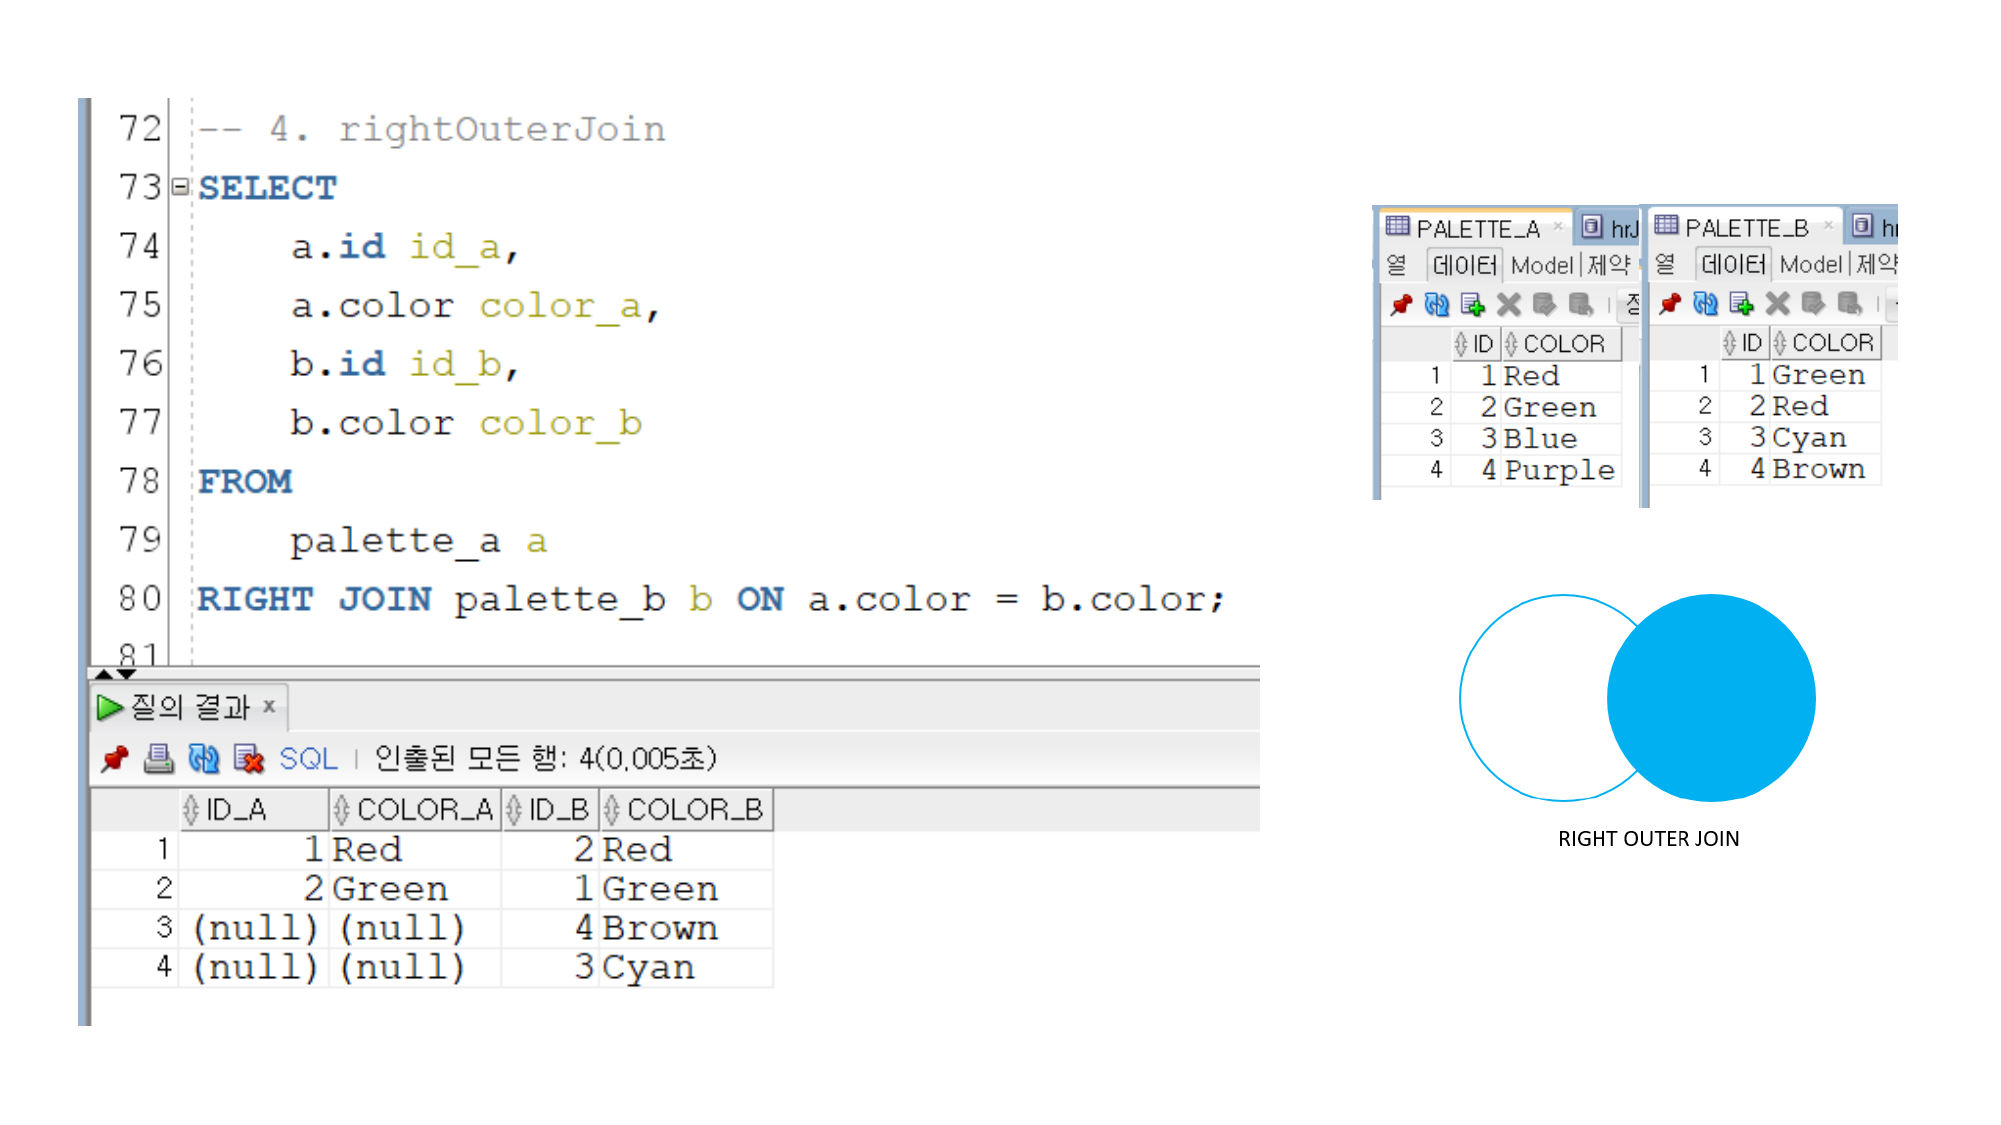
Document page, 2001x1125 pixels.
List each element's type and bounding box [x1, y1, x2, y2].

text_box [1372, 204, 1898, 508]
picture [78, 98, 1260, 1026]
picture [1440, 577, 1839, 873]
